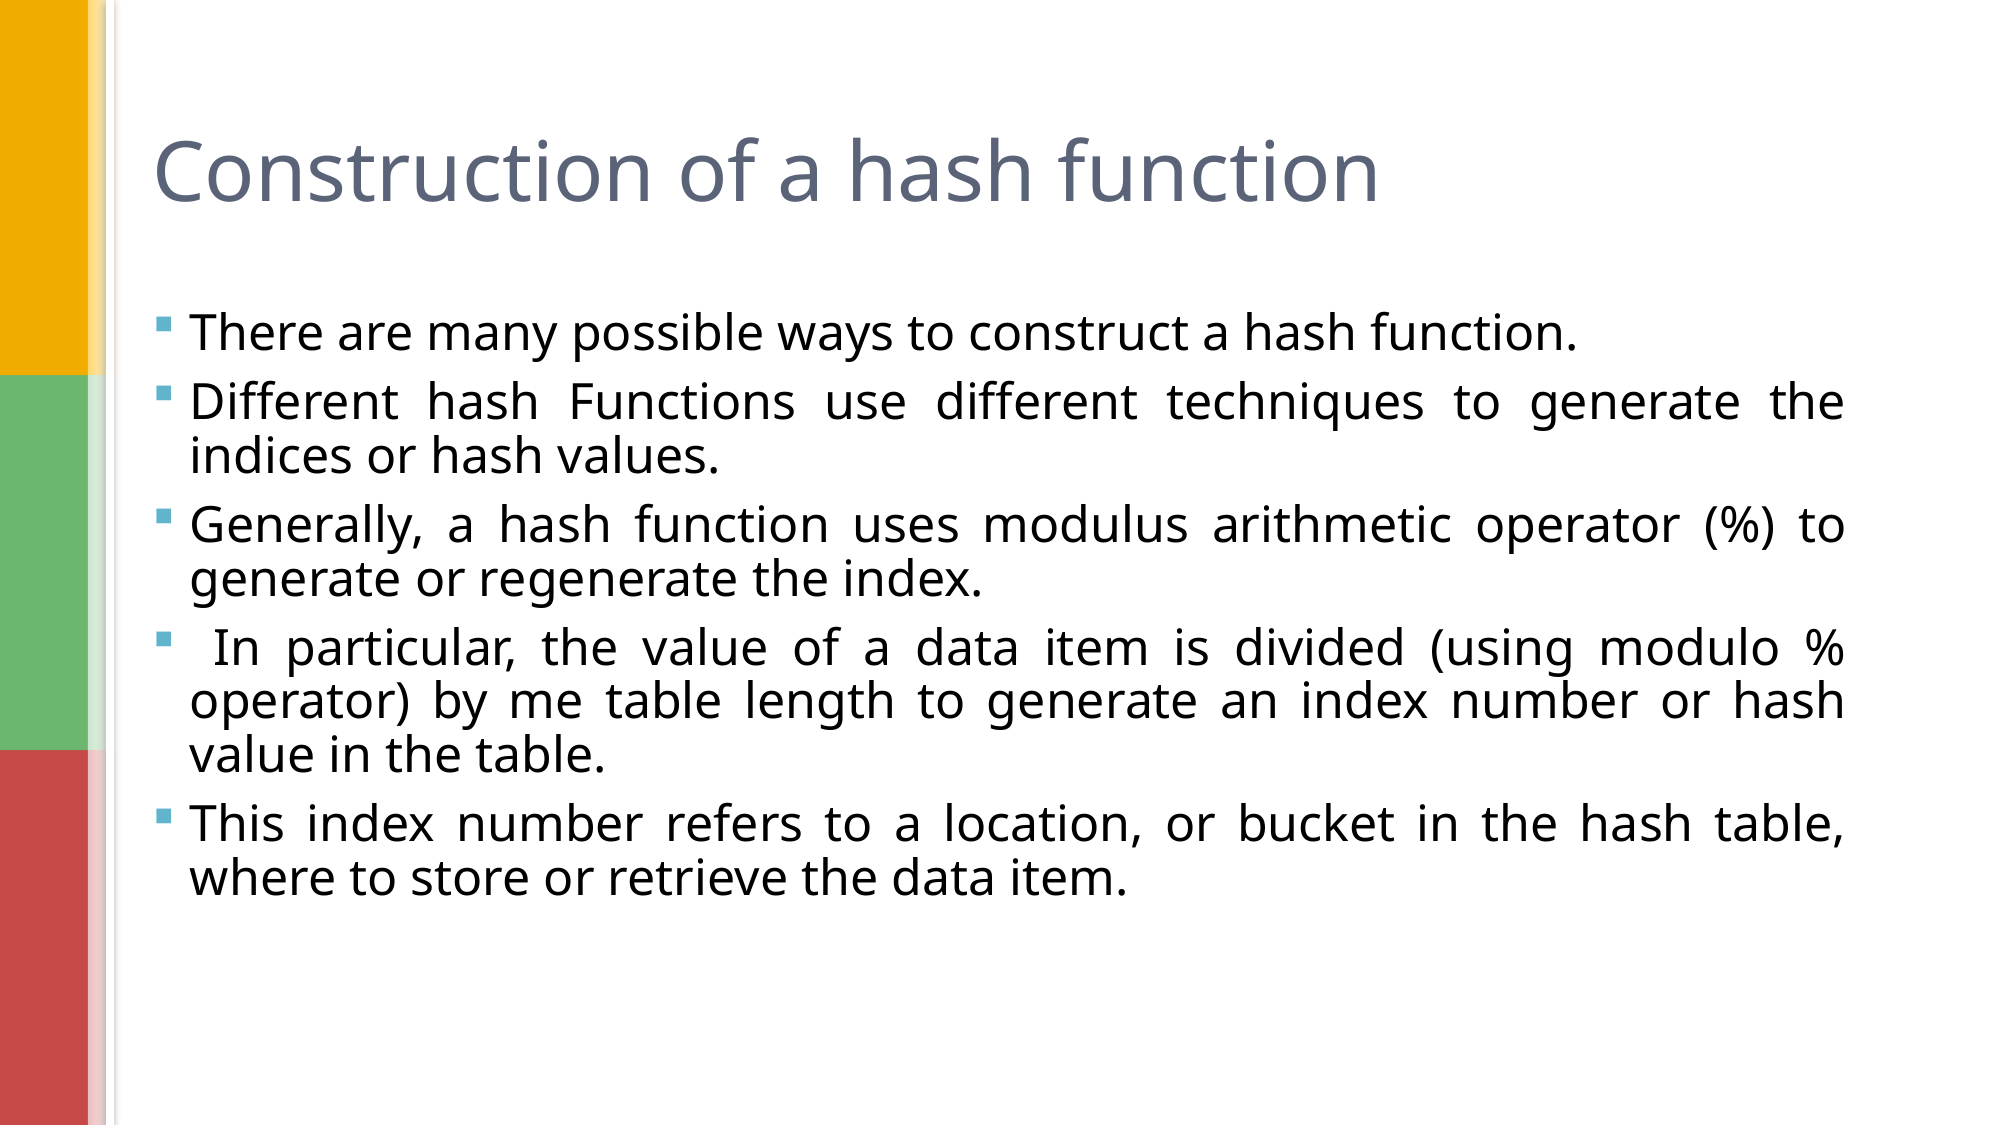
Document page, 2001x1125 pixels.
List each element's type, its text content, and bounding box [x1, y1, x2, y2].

title Construction of a hash function [137, 59, 1863, 278]
list There are many possible ways to construct a hash function. Different hash Functions use different techniques to generate the indices or hash values. Generally, a hash function uses modulus arithmetic operator (%) to generate or regenerate the index. In particular, the value of a data item is divided (using modulo % operator) by me table length to generate an index number or hash value in the table. This index number refers to a location, or bucket in the hash table, where to store or retrieve the data item. [137, 299, 1863, 1014]
